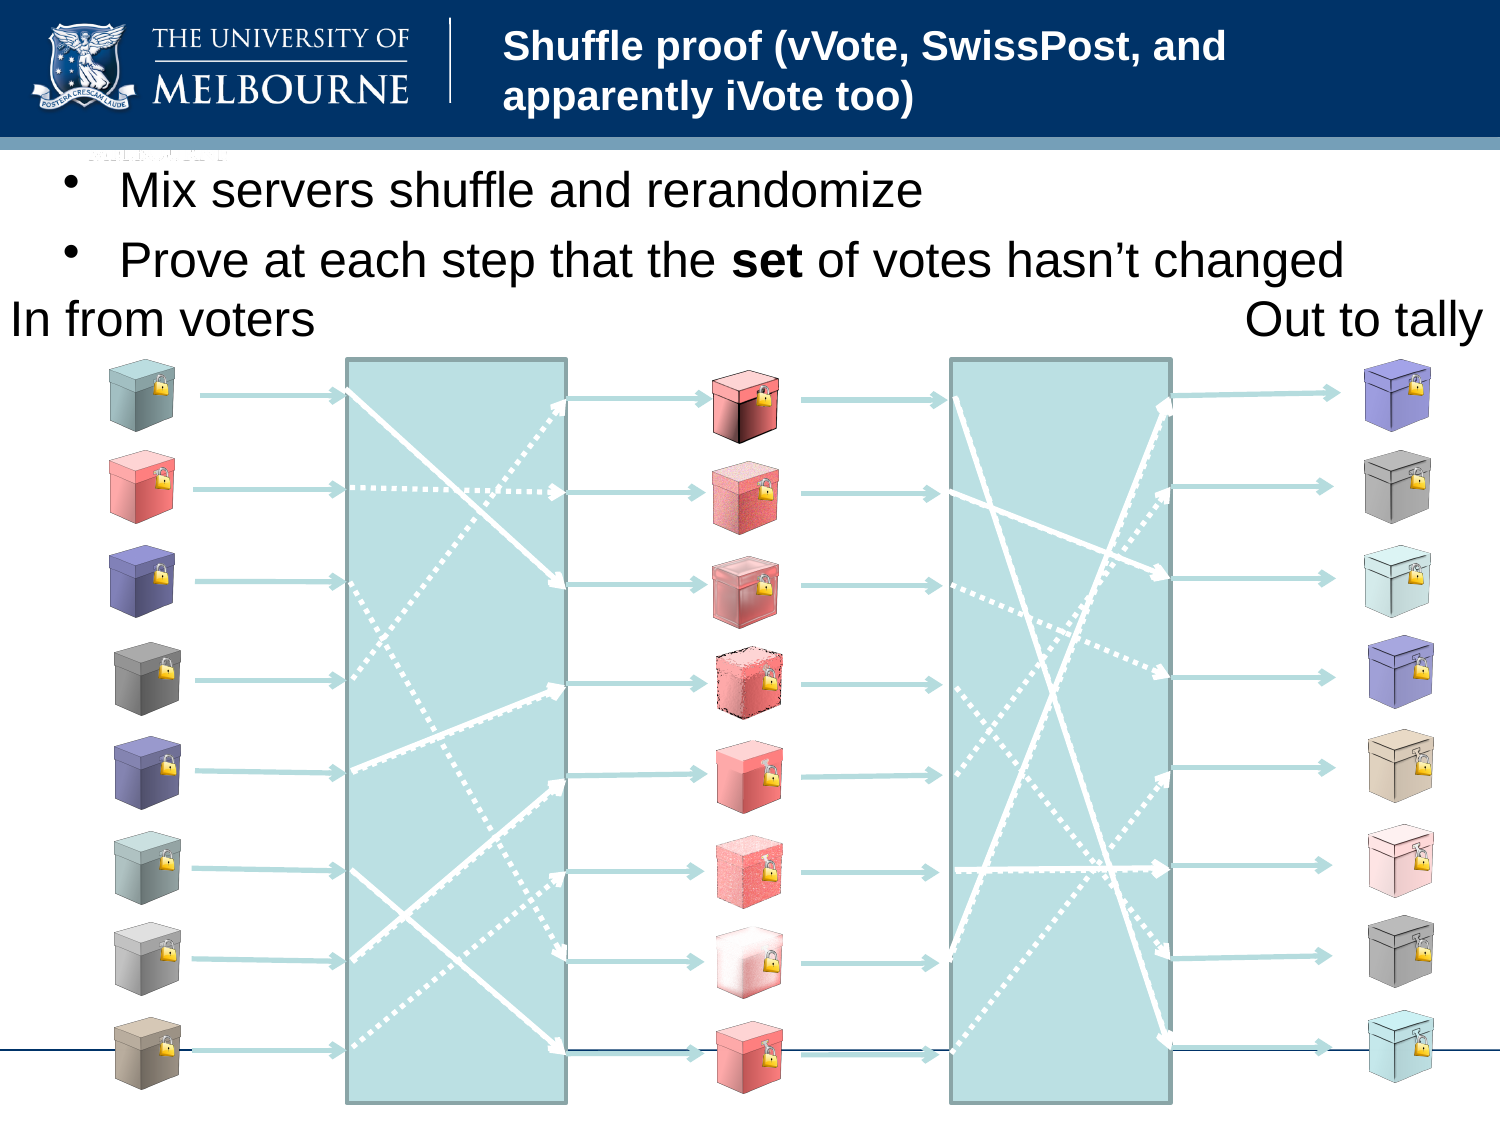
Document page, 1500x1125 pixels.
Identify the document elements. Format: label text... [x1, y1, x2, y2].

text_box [1170, 392, 1342, 396]
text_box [350, 685, 566, 771]
picture [1368, 915, 1435, 989]
picture [114, 642, 181, 716]
picture [1364, 545, 1431, 619]
text_box In from voters [0, 278, 331, 354]
picture [114, 831, 181, 905]
picture [1364, 359, 1431, 433]
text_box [191, 867, 343, 872]
picture [24, 17, 413, 119]
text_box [800, 774, 944, 778]
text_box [954, 966, 1170, 1049]
picture [716, 1020, 783, 1095]
picture [712, 370, 779, 444]
picture [109, 450, 176, 524]
picture [716, 740, 783, 814]
text_box [345, 1059, 568, 1105]
text_box [949, 1060, 1173, 1105]
text_box [949, 357, 1173, 394]
picture [716, 835, 783, 909]
picture [114, 922, 181, 996]
picture [712, 556, 779, 630]
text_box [350, 778, 566, 961]
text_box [352, 594, 567, 680]
picture [1368, 824, 1435, 898]
picture [109, 359, 176, 433]
picture [716, 646, 783, 720]
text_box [571, 773, 709, 777]
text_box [194, 770, 344, 774]
picture [1368, 1009, 1435, 1083]
picture [1364, 450, 1431, 524]
text_box Out to tally [1229, 279, 1499, 355]
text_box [191, 958, 343, 962]
picture [1368, 729, 1435, 803]
picture [114, 736, 181, 810]
text_box [345, 357, 568, 388]
picture [109, 545, 176, 619]
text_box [350, 967, 566, 1054]
title Shuffle proof (vVote, SwissPost, and apparently iVote too) [487, 12, 1438, 126]
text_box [947, 396, 1170, 961]
picture [712, 461, 779, 535]
picture [114, 1017, 181, 1091]
picture [716, 926, 783, 1000]
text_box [1176, 955, 1333, 960]
picture [1368, 635, 1435, 709]
list Mix servers shuffle and rerandomize Prove at each step that the set of votes hasn’t changed [47, 149, 1386, 336]
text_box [345, 388, 566, 589]
